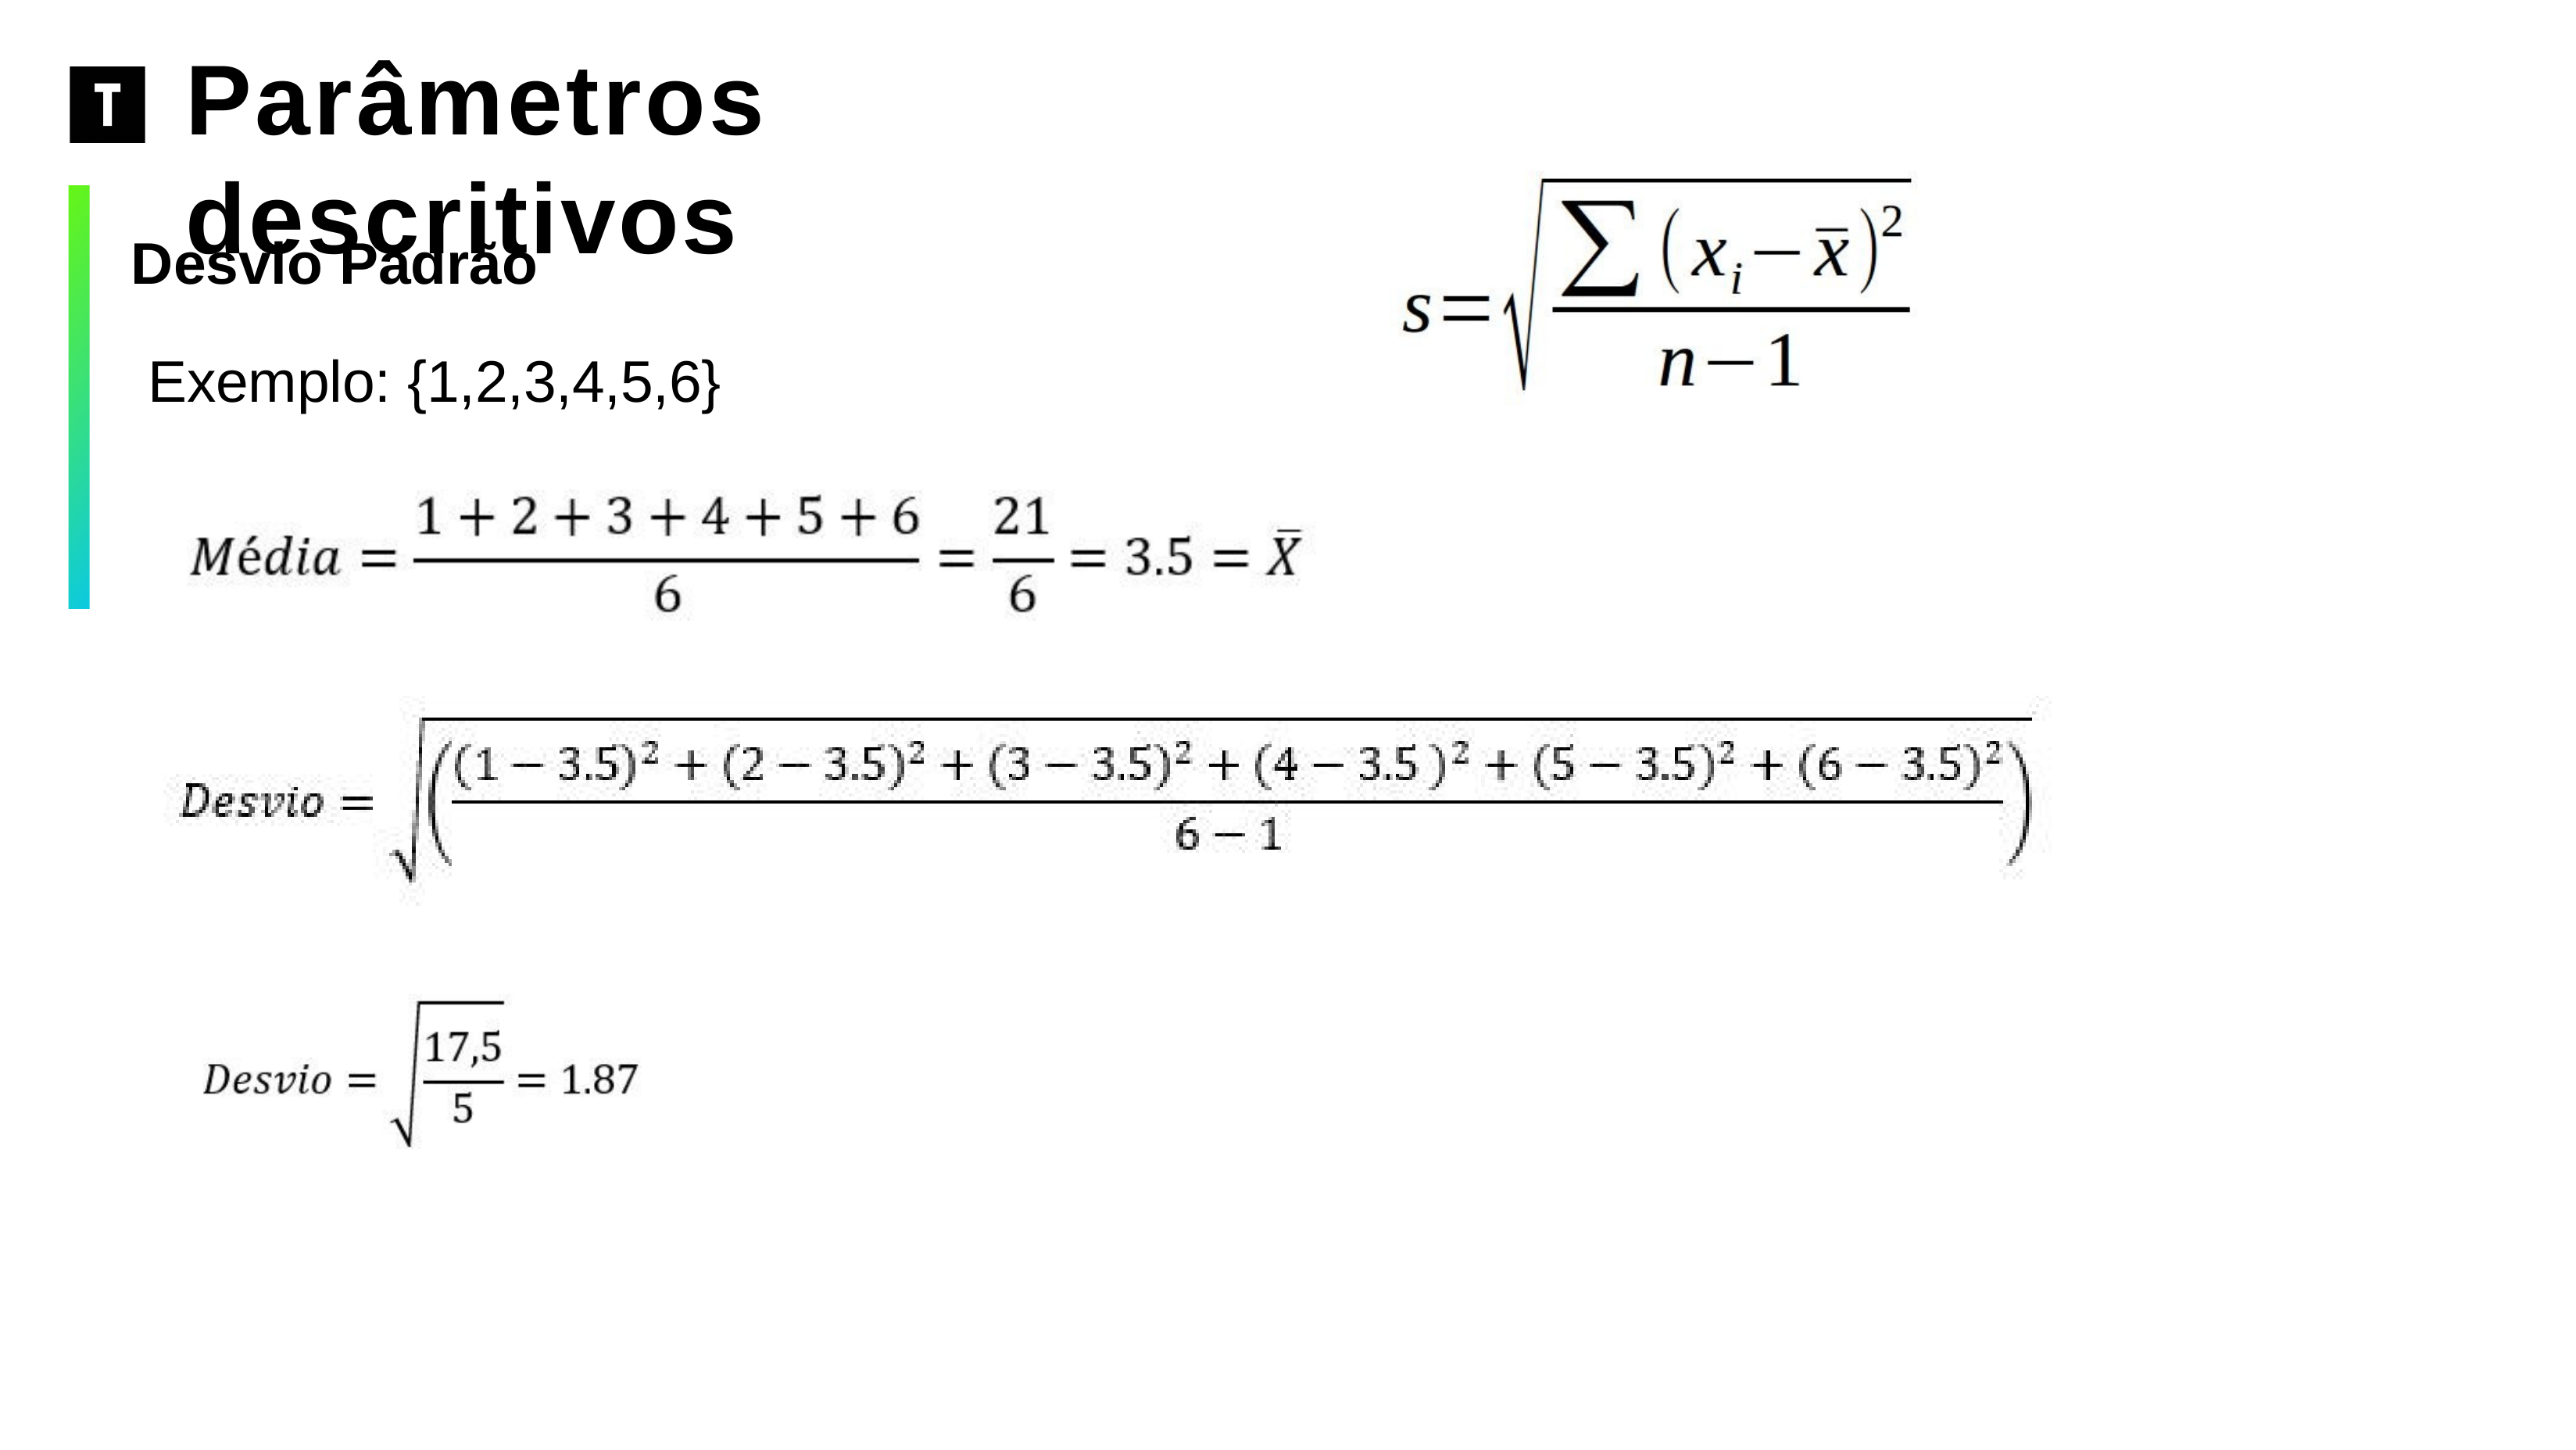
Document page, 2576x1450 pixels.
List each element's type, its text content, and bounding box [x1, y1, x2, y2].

text_box [68, 185, 90, 609]
text_box Desvio Padrão Exemplo: {1,2,3,4,5,6} [129, 224, 724, 414]
text_box [1389, 170, 1919, 406]
text_box [202, 994, 642, 1149]
text_box [187, 489, 1317, 621]
picture [70, 66, 145, 143]
title Parâmetros descritivos [184, 34, 1349, 278]
text_box [163, 696, 2052, 906]
